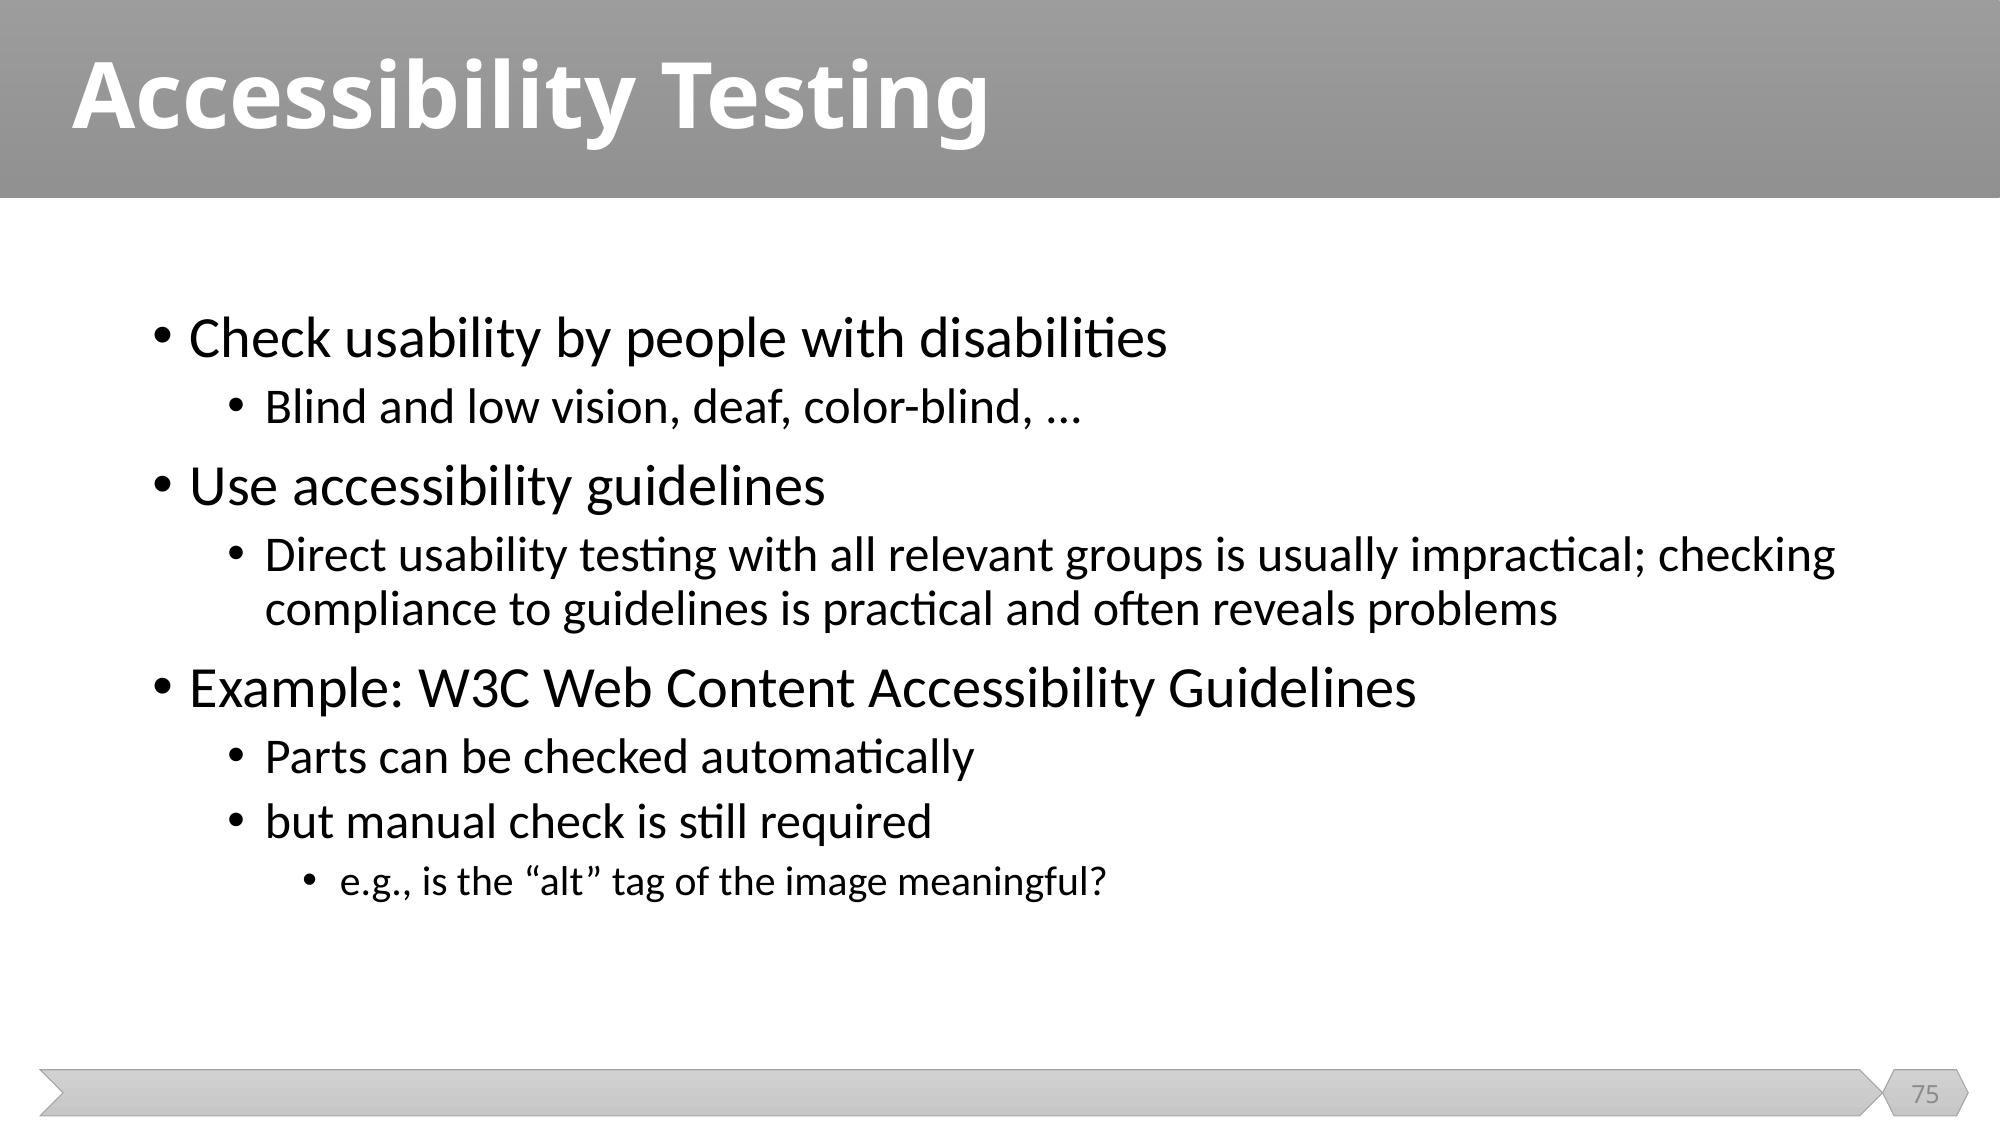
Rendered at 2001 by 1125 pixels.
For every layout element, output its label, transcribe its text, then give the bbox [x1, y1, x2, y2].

title Accessibility Testing [56, 0, 1969, 199]
list Check usability by people with disabilities Blind and low vision, deaf, color-blind, ... Use accessibility guidelines Direct usability testing with all relevant groups is usually impractical; checking compliance to guidelines is practical and often reveals problems Example: W3C Web Content Accessibility Guidelines Parts can be checked automatically but manual check is still required e.g., is the “alt” tag of the image meaningful? [137, 299, 1863, 1014]
slide_number 75 [1882, 1065, 1969, 1125]
